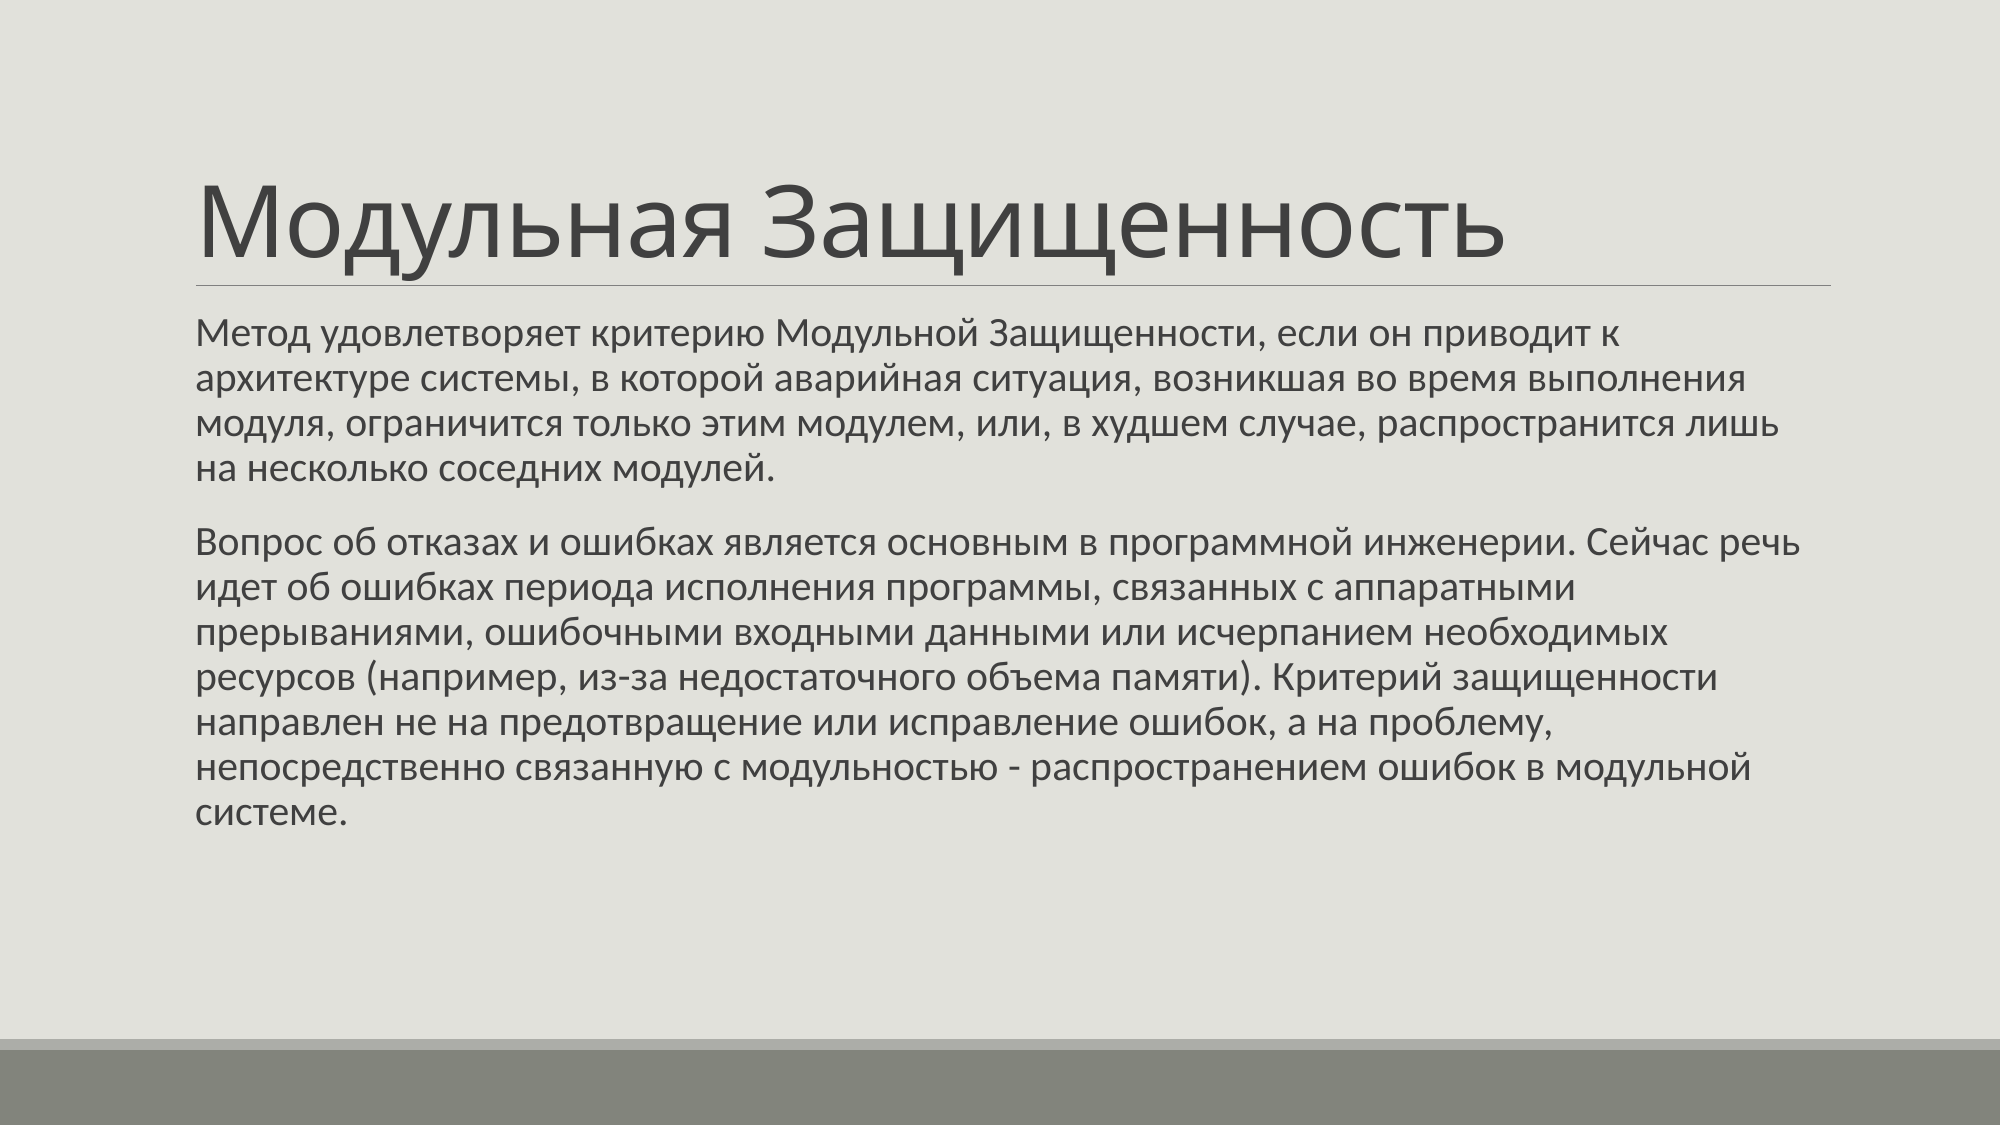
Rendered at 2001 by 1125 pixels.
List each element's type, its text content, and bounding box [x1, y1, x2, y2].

list Метод удовлетворяет критерию Модульной Защищенности, если он приводит к архитектуре системы, в которой аварийная ситуация, возникшая во время выполнения модуля, ограничится только этим модулем, или, в худшем случае, распространится лишь на несколько соседних модулей. Вопрос об отказах и ошибках является основным в программной инженерии. Сейчас речь идет об ошибках периода исполнения программы, связанных с аппаратными прерываниями, ошибочными входными данными или исчерпанием необходимых ресурсов (например, из-за недостаточного объема памяти). Критерий защищенности направлен не на предотвращение или исправление ошибок, а на проблему, непосредственно связанную с модульностью - распространением ошибок в модульной системе. [180, 302, 1830, 963]
title Модульная Защищенность [180, 47, 1830, 285]
